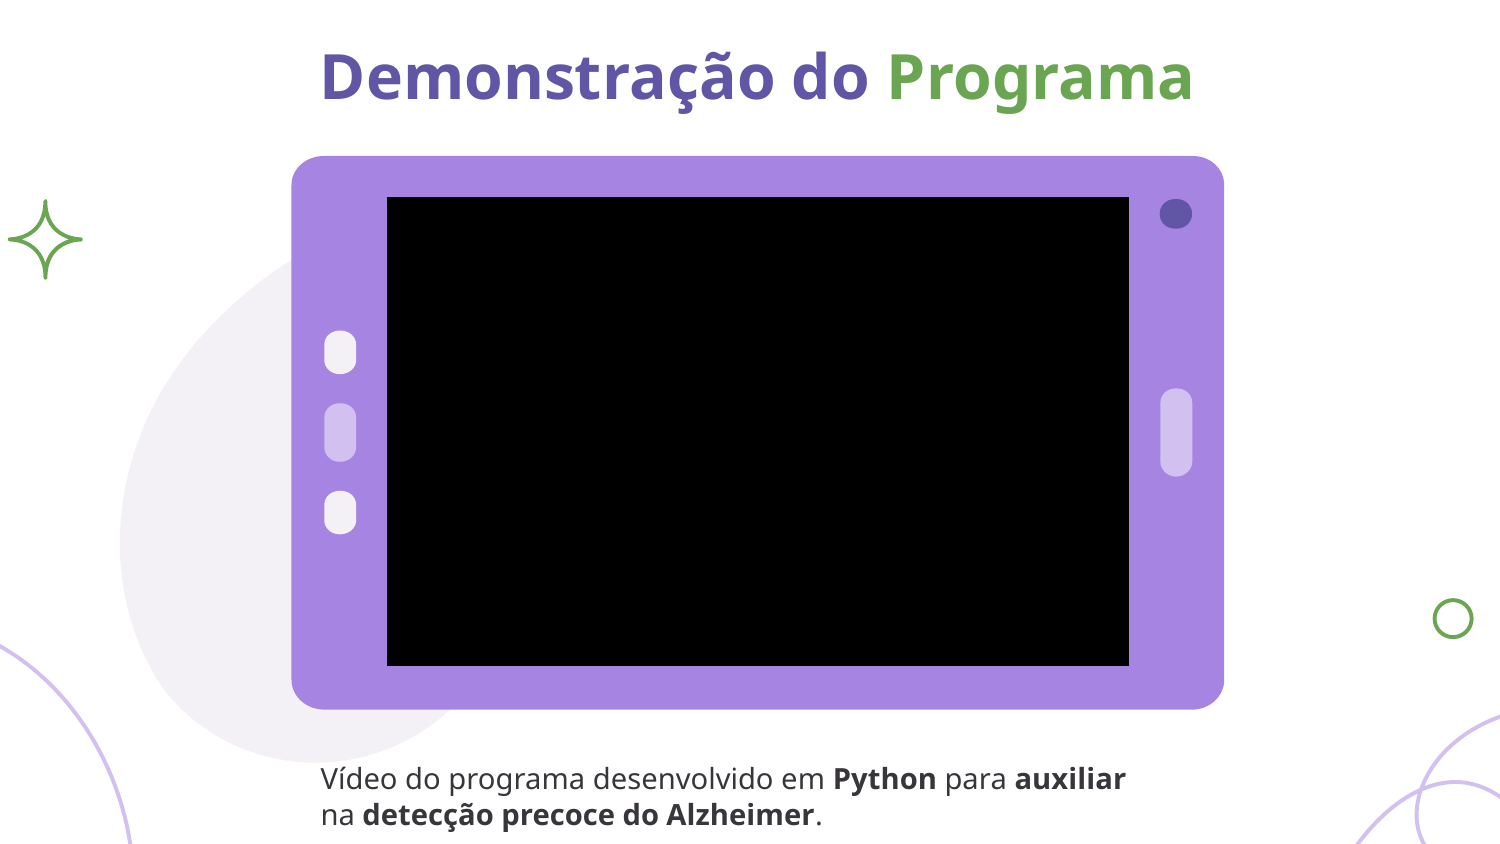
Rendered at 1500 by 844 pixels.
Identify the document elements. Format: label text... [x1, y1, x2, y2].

text_box [119, 263, 440, 763]
list Vídeo do programa desenvolvido em Python para auxiliar na detecção precoce do Alzheimer. [305, 745, 1181, 844]
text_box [291, 155, 1225, 710]
title Demonstração do Programa [127, 29, 1388, 120]
picture [387, 197, 1129, 666]
